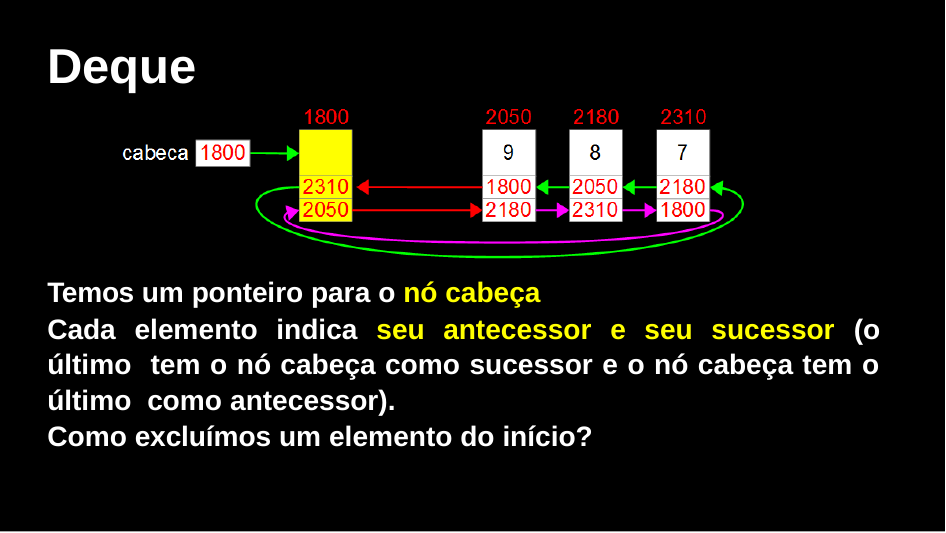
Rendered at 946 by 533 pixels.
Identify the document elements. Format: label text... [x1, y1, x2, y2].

text_box Temos um ponteiro para o nó cabeça Cada elemento indica seu antecessor e seu sucessor (o último tem o nó cabeça como sucessor e o nó cabeça tem o último como antecessor). Como excluímos um elemento do início? [45, 269, 881, 453]
title Deque [45, 31, 200, 123]
text_box [118, 103, 827, 263]
